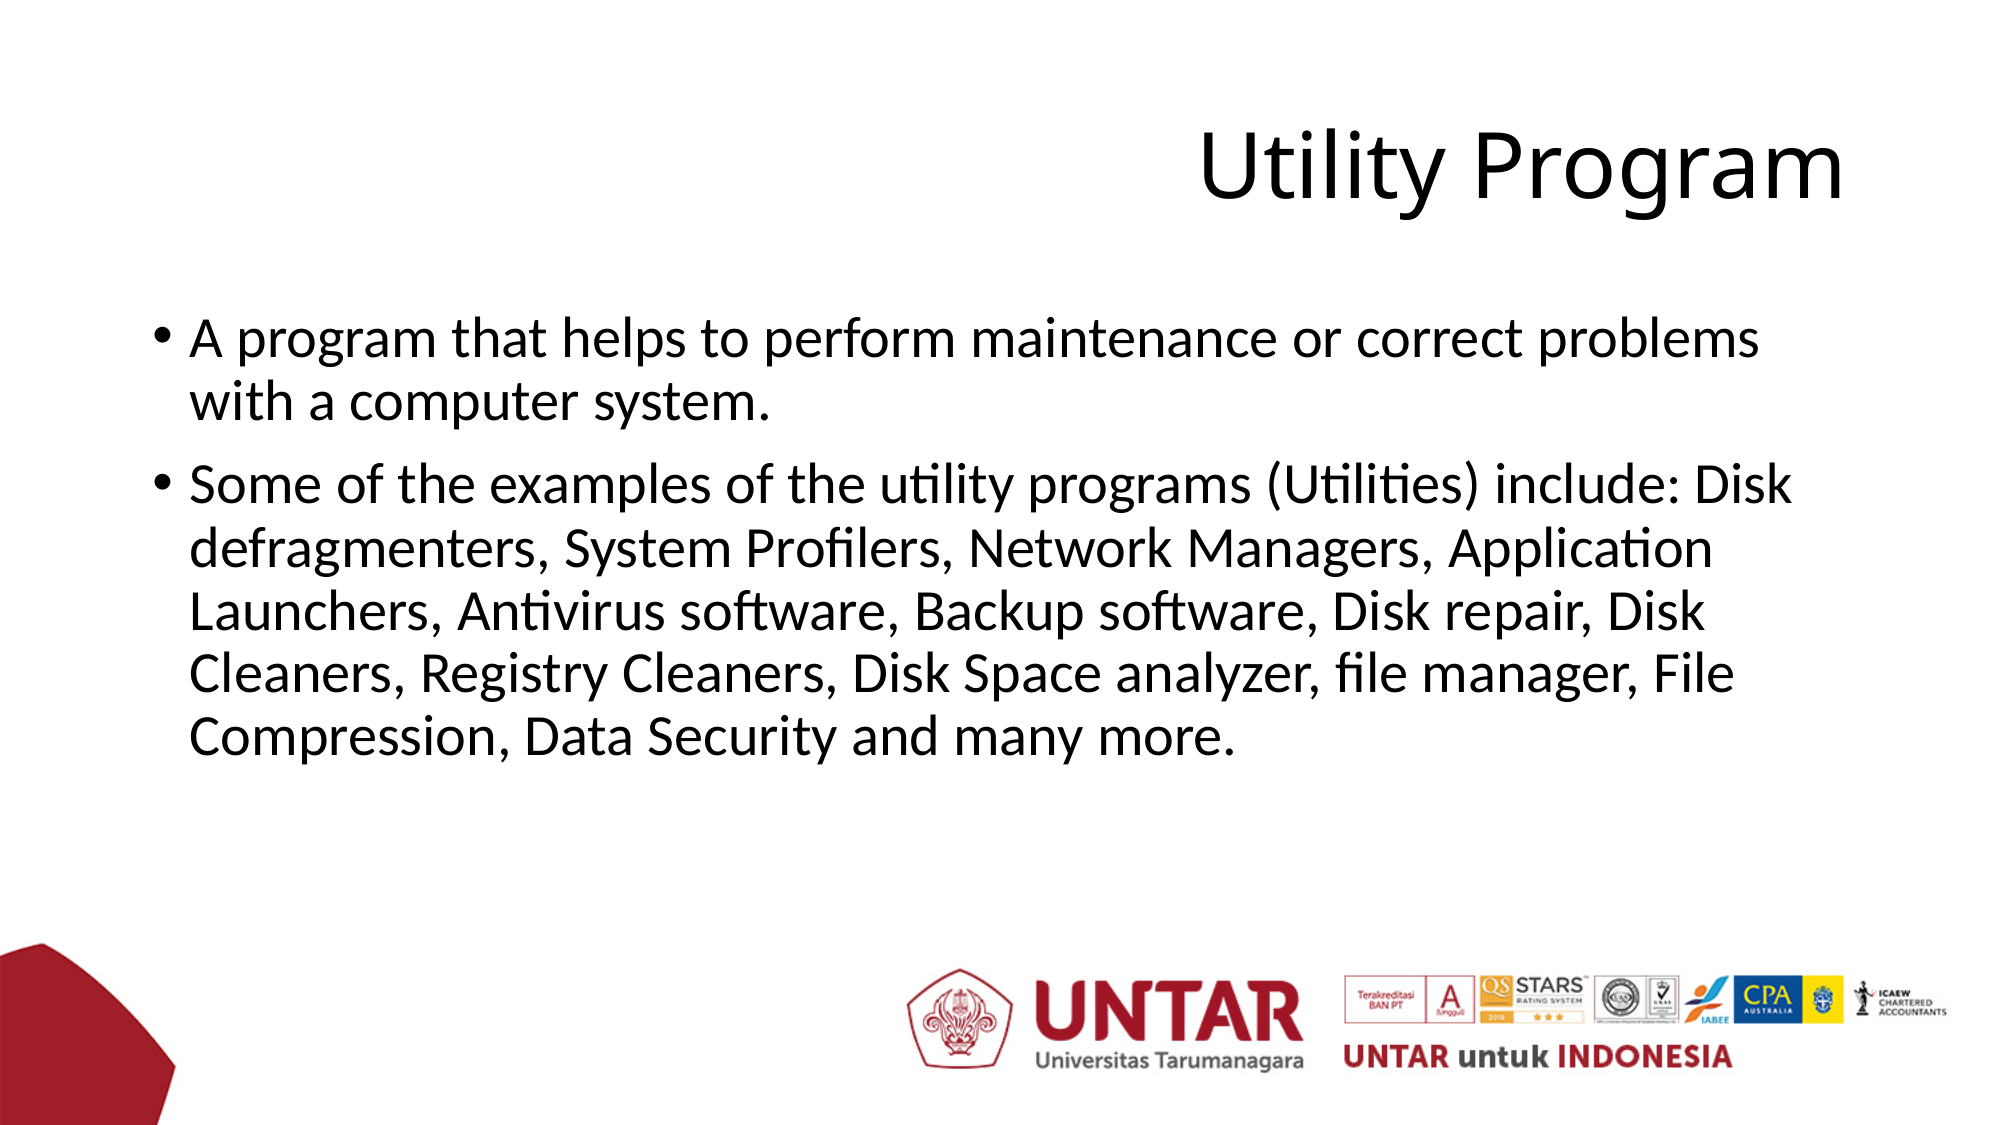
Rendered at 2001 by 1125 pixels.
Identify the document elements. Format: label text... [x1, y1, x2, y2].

list A program that helps to perform maintenance or correct problems with a computer system. Some of the examples of the utility programs (Utilities) include: Disk defragmenters, System Profilers, Network Managers, Application Launchers, Antivirus software, Backup software, Disk repair, Disk Cleaners, Registry Cleaners, Disk Space analyzer, file manager, File Compression, Data Security and many more. [137, 299, 1863, 1014]
title Utility Program [137, 59, 1863, 278]
picture [0, 0, 2001, 1125]
